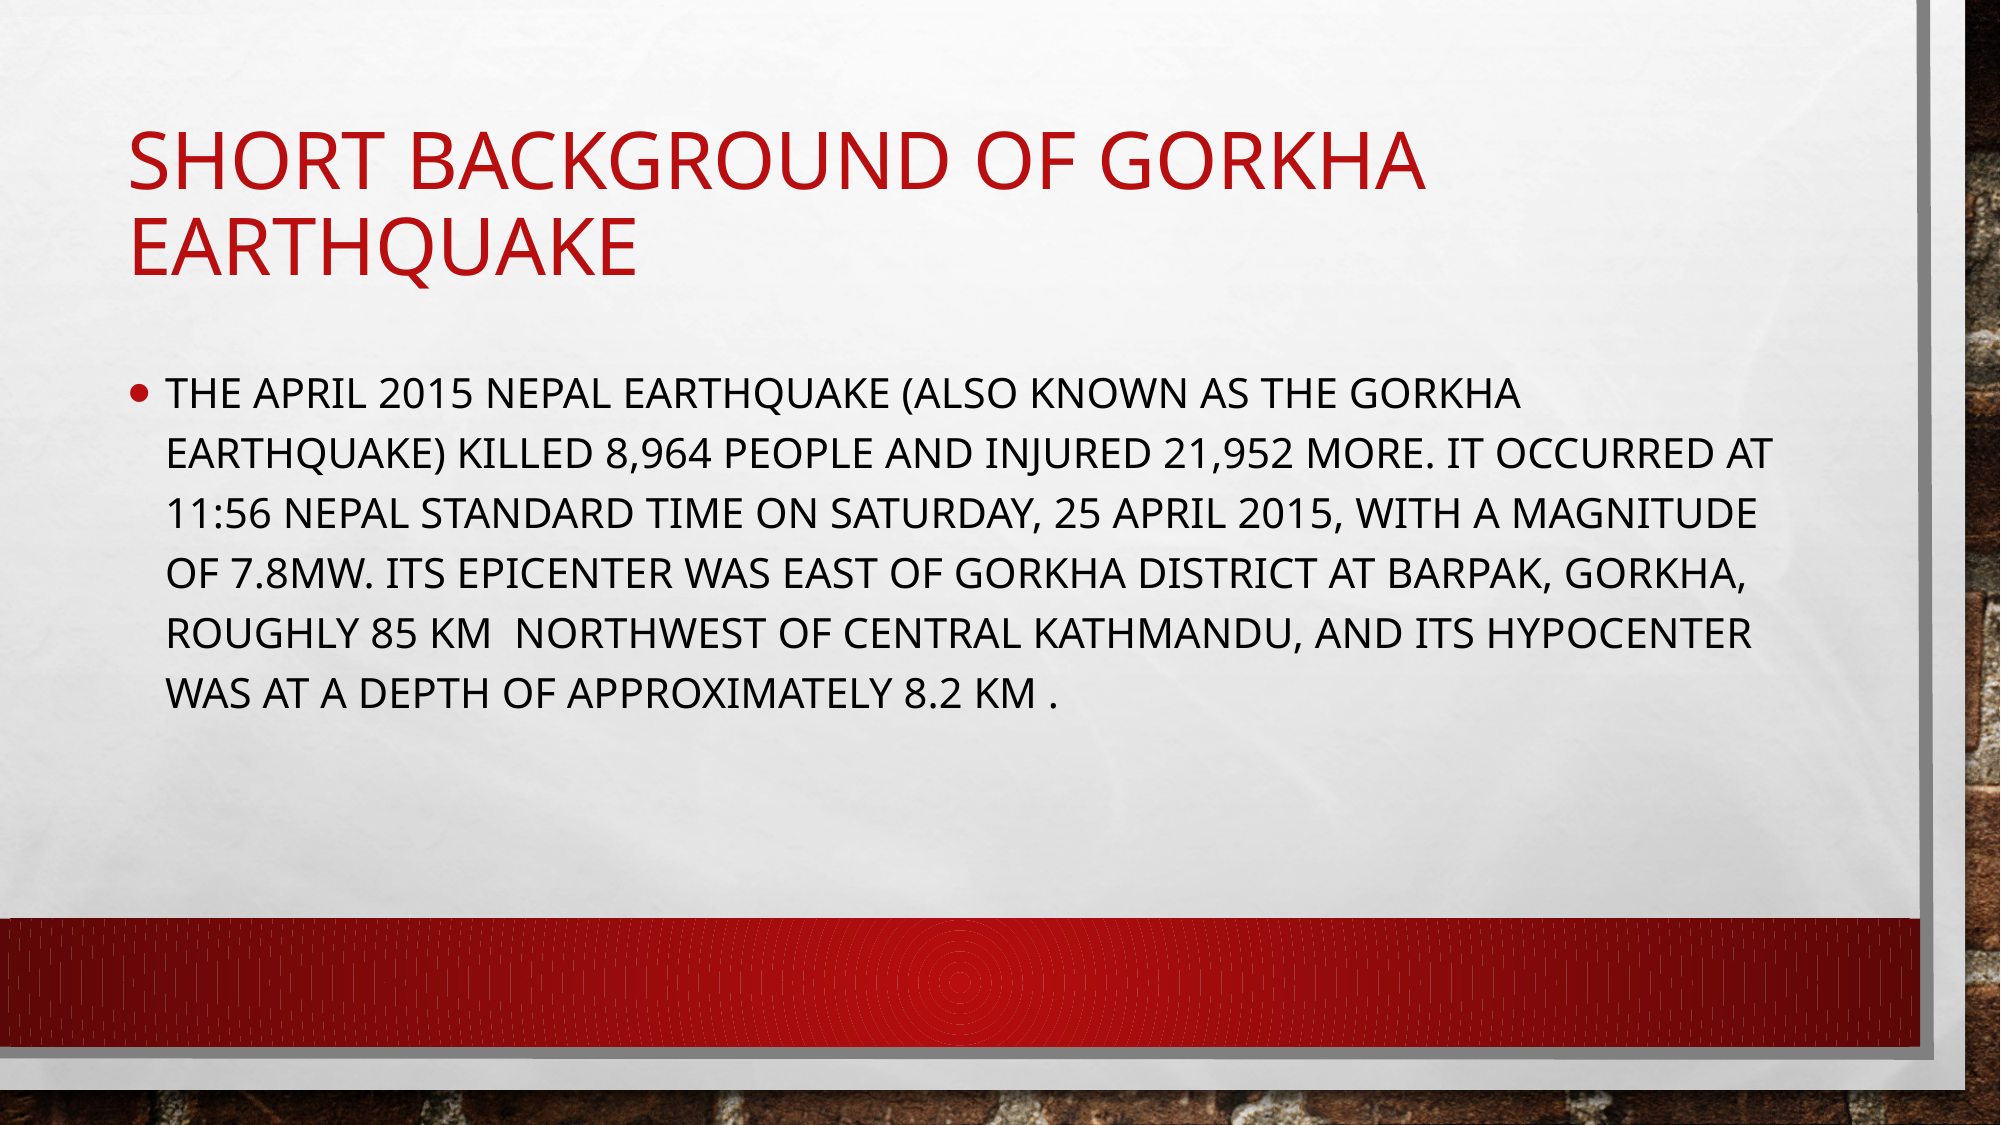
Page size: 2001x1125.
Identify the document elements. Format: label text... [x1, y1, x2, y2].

list The April 2015 Nepal earthquake (also known as the Gorkha earthquake) killed 8,964 people and injured 21,952 more. It occurred at 11:56 Nepal Standard Time on Saturday, 25 April 2015, with a magnitude of 7.8Mw. Its epicenter was east of Gorkha District at Barpak, Gorkha, roughly 85 km northwest of central Kathmandu, and its hypocenter was at a depth of approximately 8.2 km . [112, 301, 1818, 774]
title Short background of Gorkha Earthquake [112, 112, 1818, 301]
picture [0, 0, 2000, 1125]
